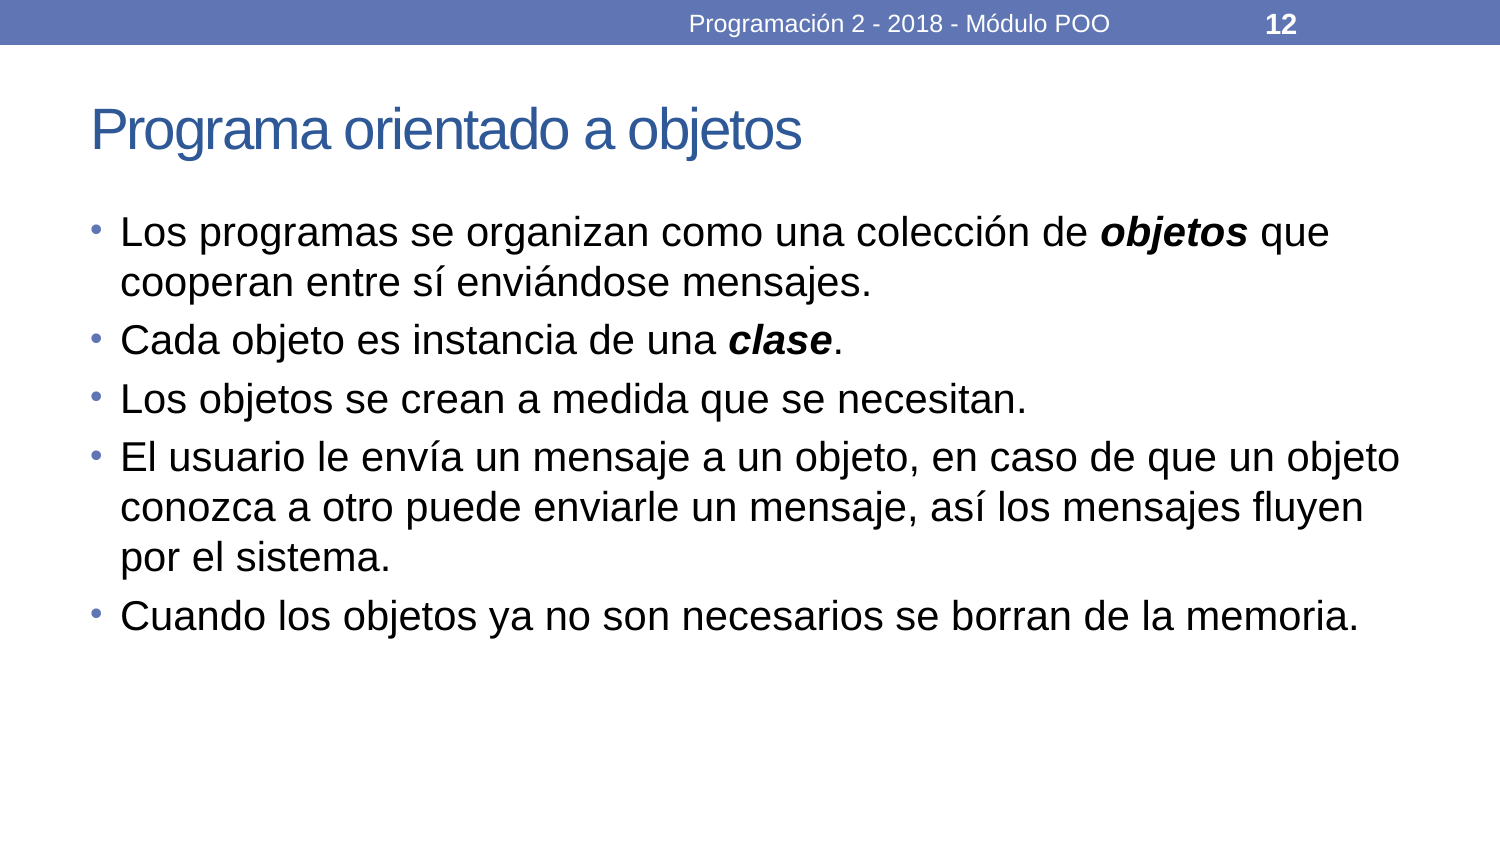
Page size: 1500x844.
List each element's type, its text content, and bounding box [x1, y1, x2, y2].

title Programa orientado a objetos [75, 65, 1425, 188]
slide_number 12 [1250, 2, 1425, 43]
list Los programas se organizan como una colección de objetos que cooperan entre sí enviándose mensajes. Cada objeto es instancia de una clase. Los objetos se crean a medida que se necesitan. El usuario le envía un mensaje a un objeto, en caso de que un objeto conozca a otro puede enviarle un mensaje, así los mensajes fluyen por el sistema. Cuando los objetos ya no son necesarios se borran de la memoria. [75, 196, 1425, 797]
footer Programación 2 - 2018 - Módulo POO [562, 2, 1238, 43]
